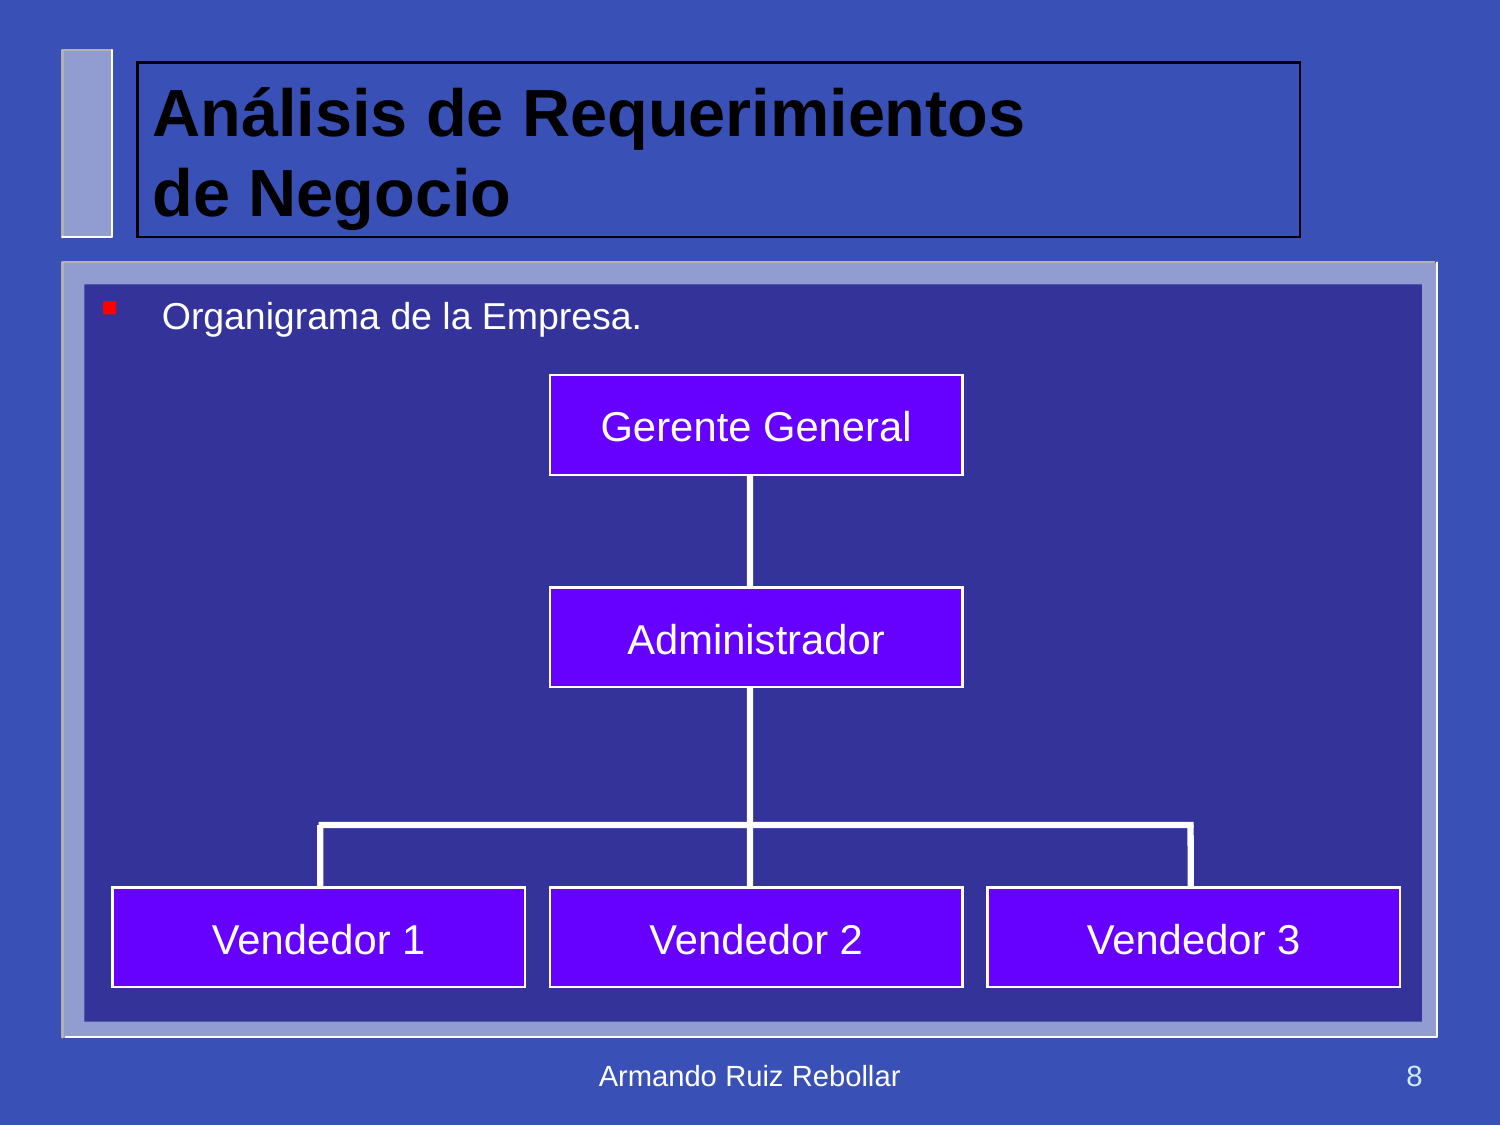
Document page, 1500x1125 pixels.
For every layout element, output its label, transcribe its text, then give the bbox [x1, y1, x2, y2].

slide_number 8 [1125, 1037, 1438, 1113]
title Análisis de Requerimientos de Negocio [137, 62, 1300, 238]
footer Armando Ruiz Rebollar [512, 1037, 988, 1113]
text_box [112, 374, 1400, 988]
text_box Organigrama de la Empresa. [84, 284, 1422, 1022]
